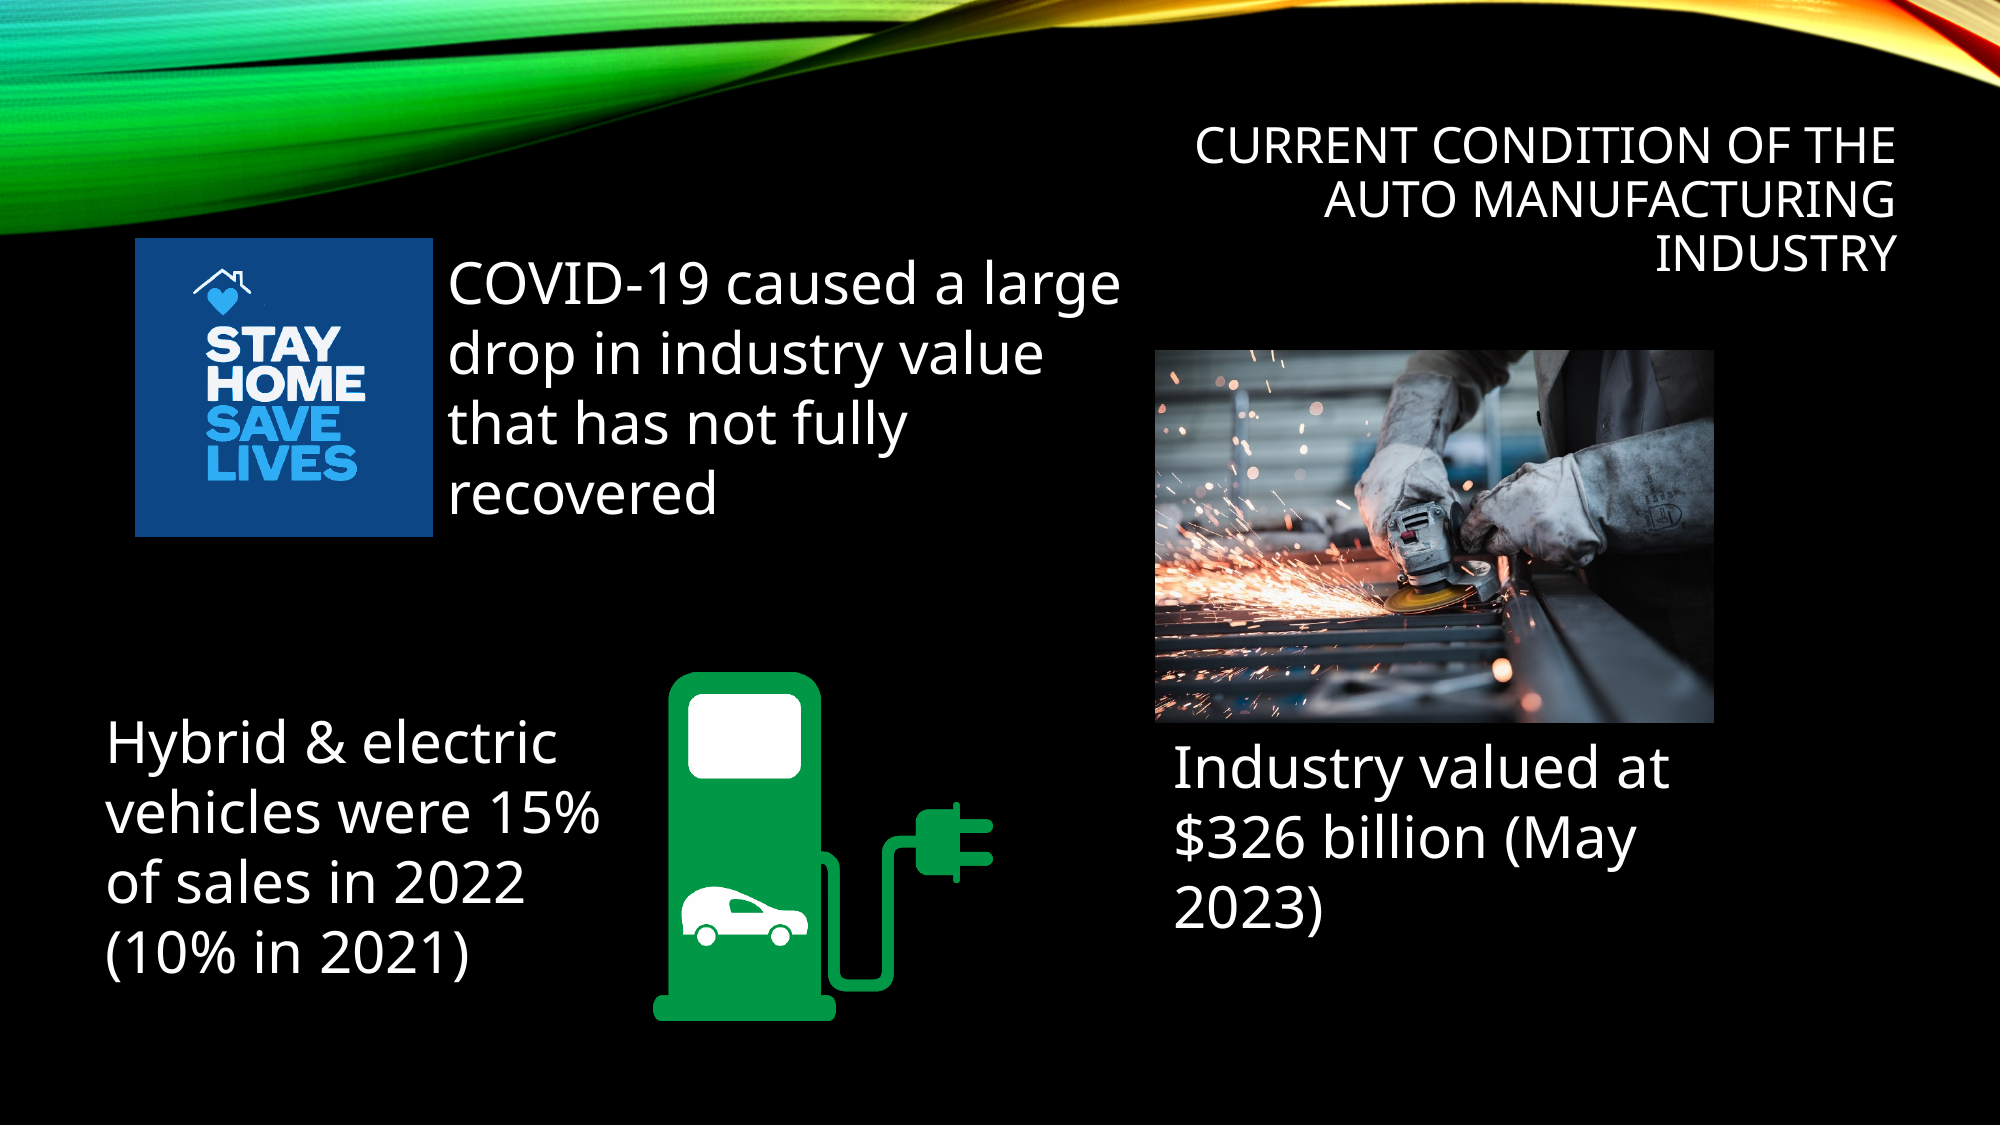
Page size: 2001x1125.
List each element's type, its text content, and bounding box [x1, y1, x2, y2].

text_box Industry valued at $326 billion (May 2023) [1159, 722, 1724, 1018]
text_box Hybrid & electric vehicles were 15% of sales in 2022 (10% in 2021) [90, 697, 652, 993]
title Current Condition of the auto manufacturing Industry [1145, 42, 1913, 360]
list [134, 238, 434, 538]
picture [652, 672, 993, 1021]
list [1155, 350, 1714, 724]
picture [0, 0, 2000, 237]
text_box COVID-19 caused a large drop in industry value that has not fully recovered [434, 238, 1156, 534]
